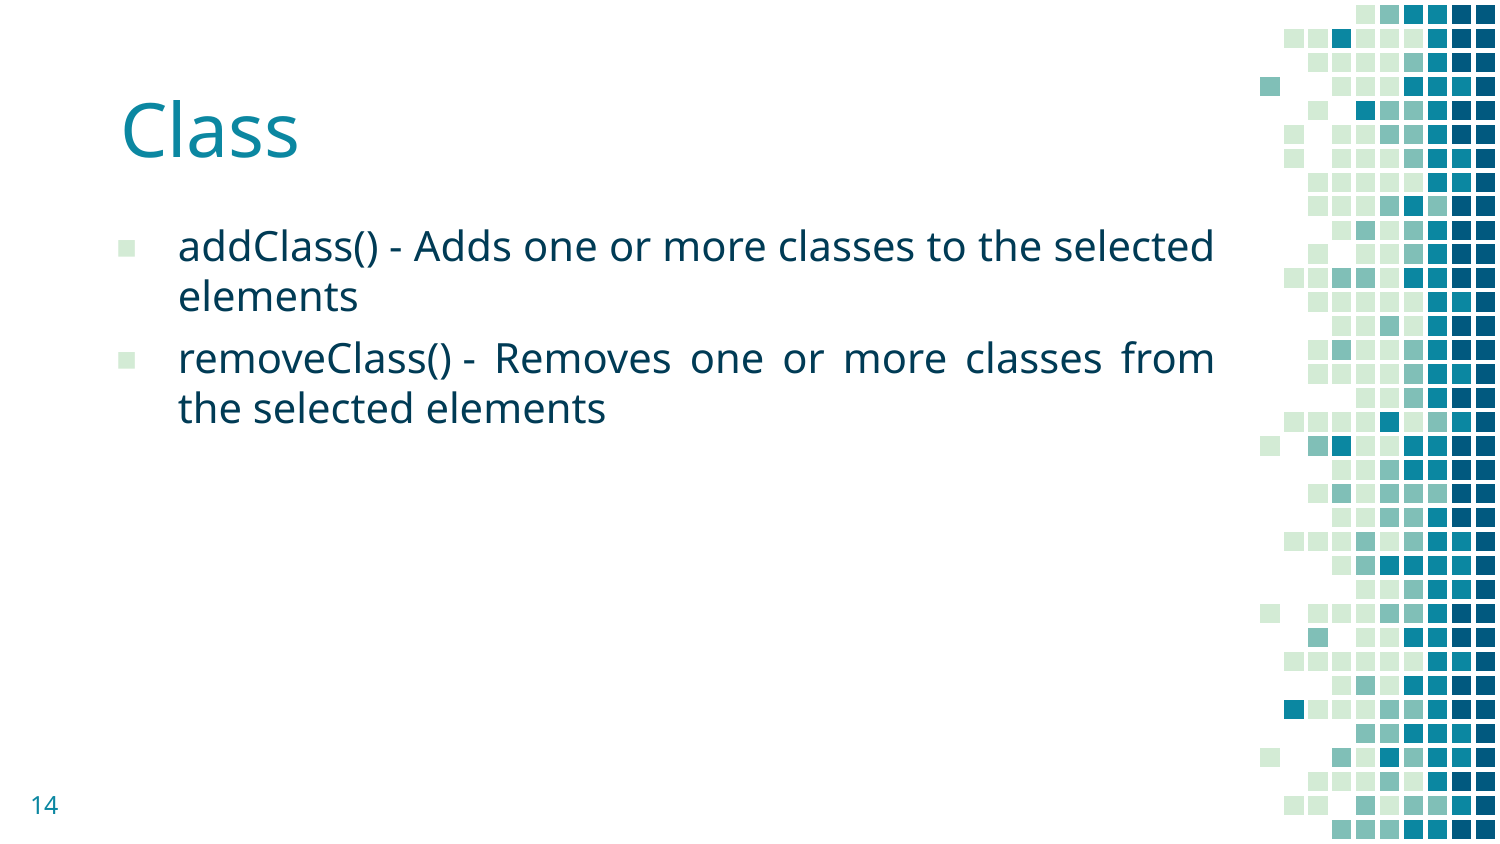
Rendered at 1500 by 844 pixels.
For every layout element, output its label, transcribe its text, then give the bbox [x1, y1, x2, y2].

text_box addClass() - Adds one or more classes to the selected elements removeClass() - Removes one or more classes from the selected elements [87, 204, 1232, 668]
slide_number 14 [15, 774, 105, 839]
text_box Class [105, 46, 1215, 188]
